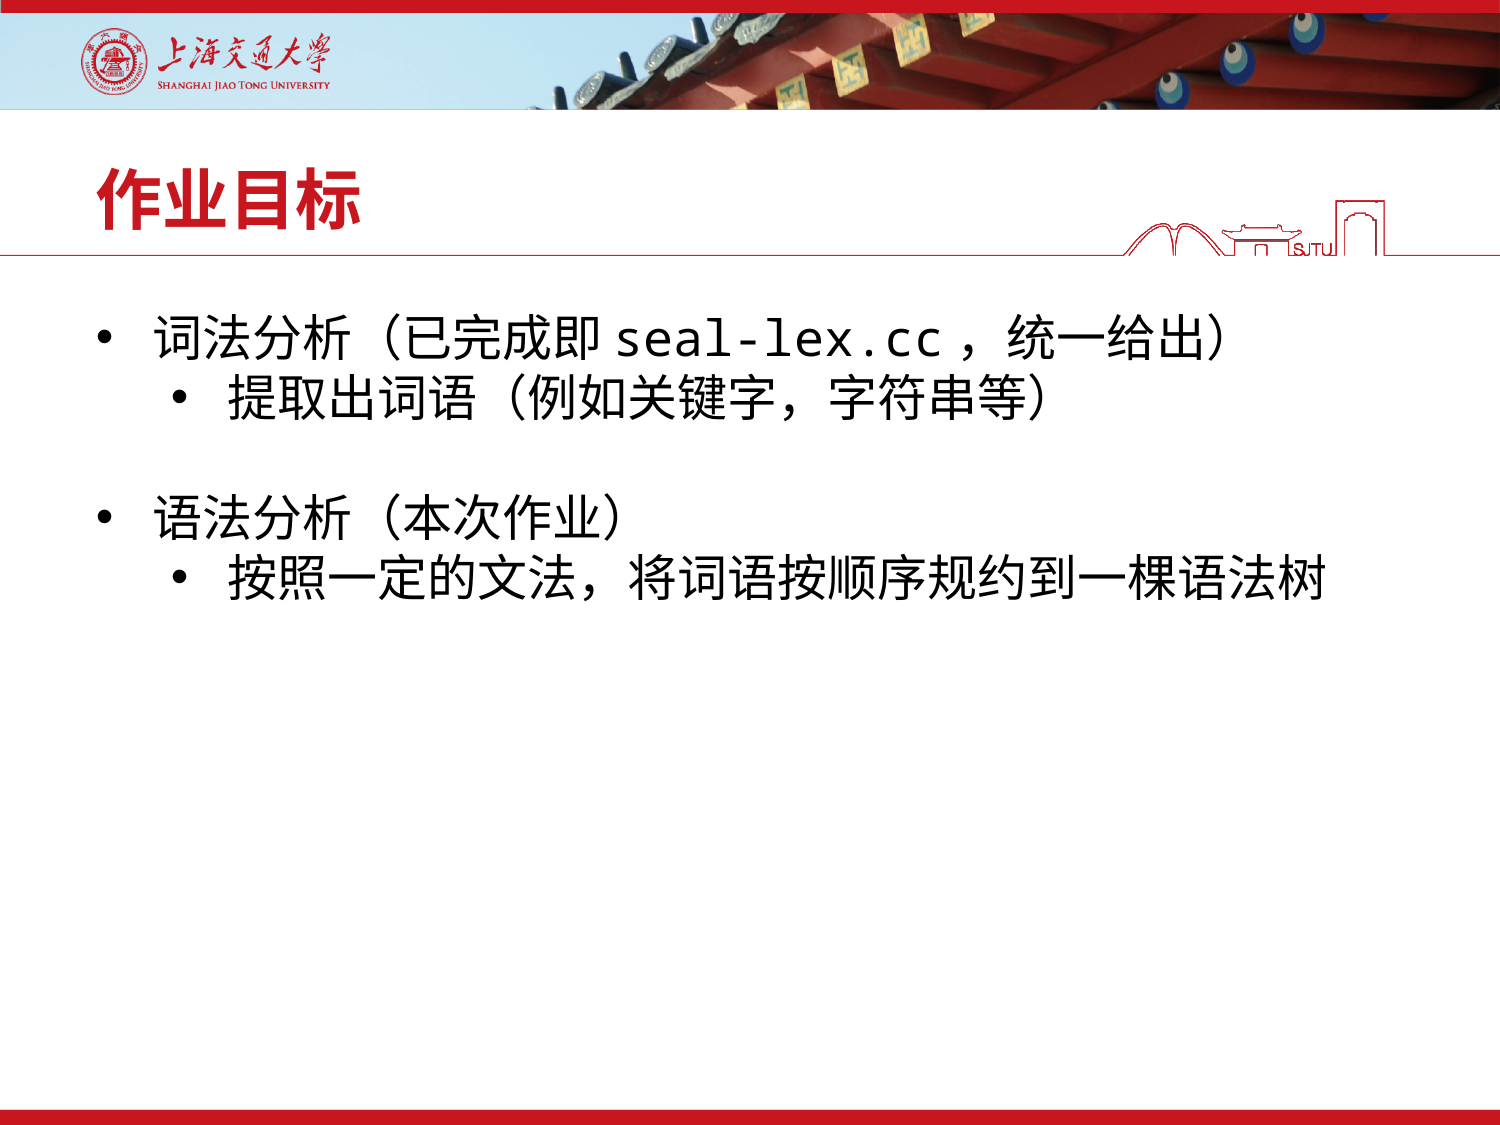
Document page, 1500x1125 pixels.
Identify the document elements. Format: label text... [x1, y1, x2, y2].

picture [0, 200, 1500, 256]
title 作业目标 [81, 159, 1455, 254]
picture [0, 0, 1500, 110]
text_box 词法分析（已完成即seal-lex.cc，统一给出） 提取出词语（例如关键字，字符串等） 语法分析（本次作业） 按照一定的文法，将词语按顺序规约到一棵语法树 [81, 298, 1393, 674]
